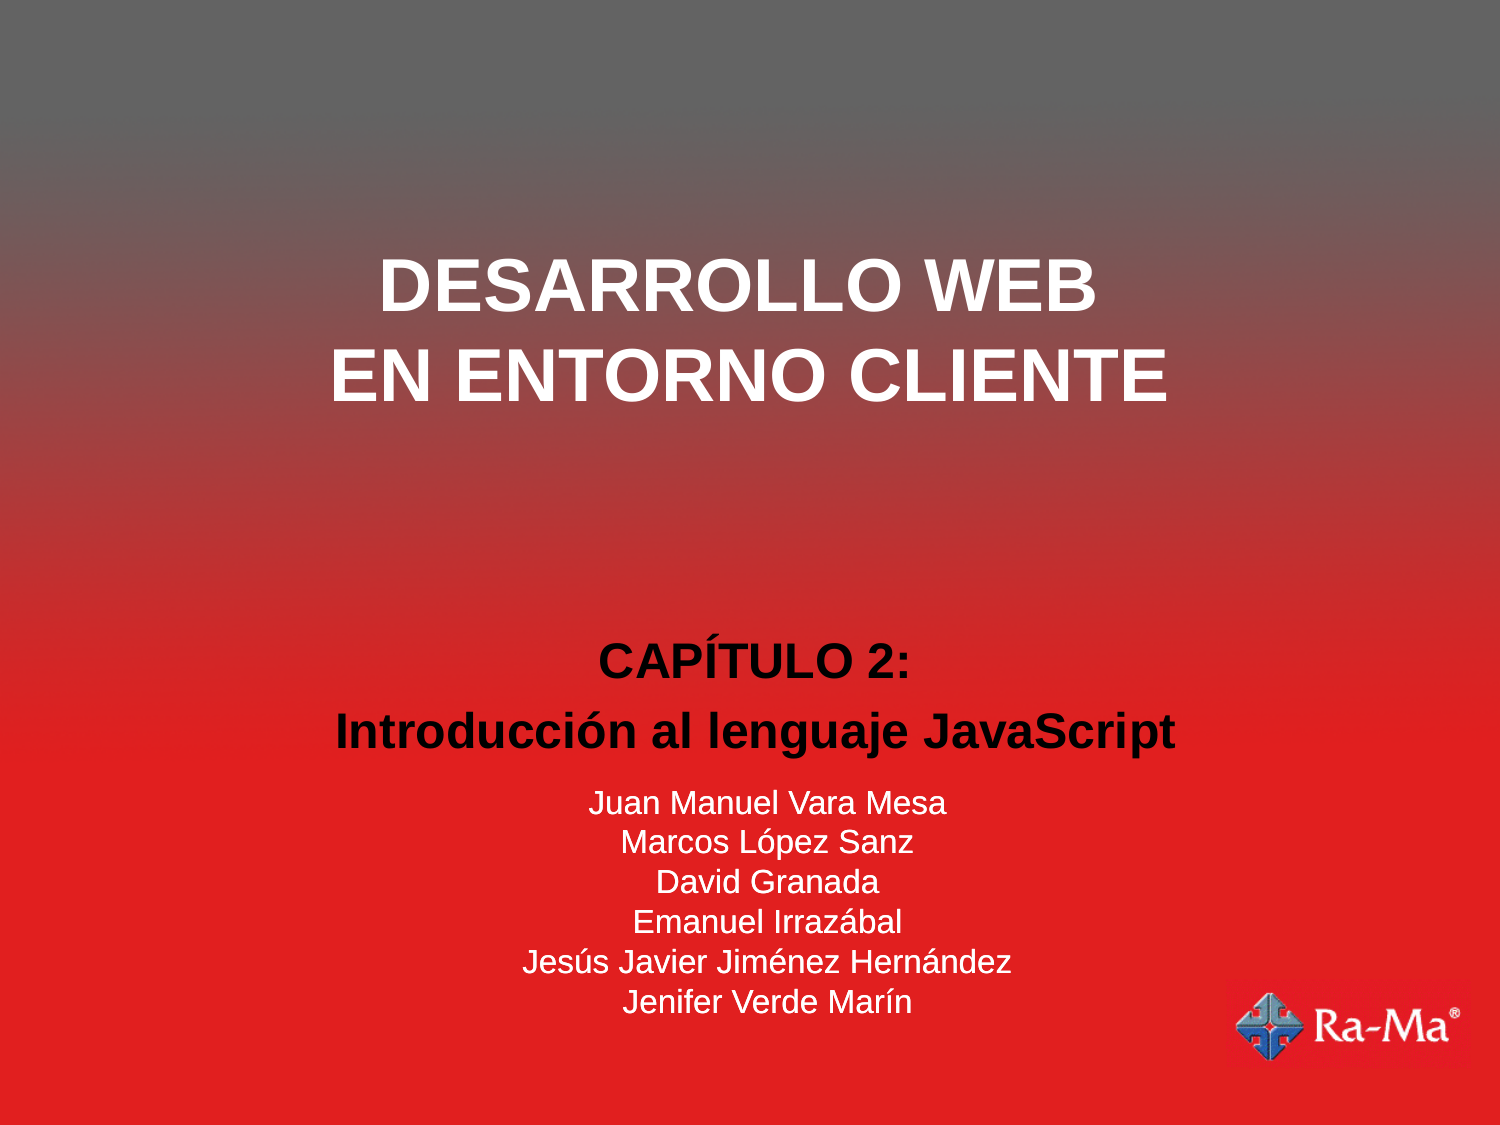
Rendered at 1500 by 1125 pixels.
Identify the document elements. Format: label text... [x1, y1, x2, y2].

text_box Juan Manuel Vara Mesa Marcos López Sanz David Granada Emanuel Irrazábal Jesús Javier Jiménez Hernández Jenifer Verde Marín [501, 773, 1034, 1028]
title DESARROLLO WEB EN ENTORNO CLIENTE [112, 184, 1388, 468]
picture [0, 0, 1500, 1125]
subtitle CAPÍTULO 2: Introducción al lenguaje JavaScript [112, 617, 1400, 767]
